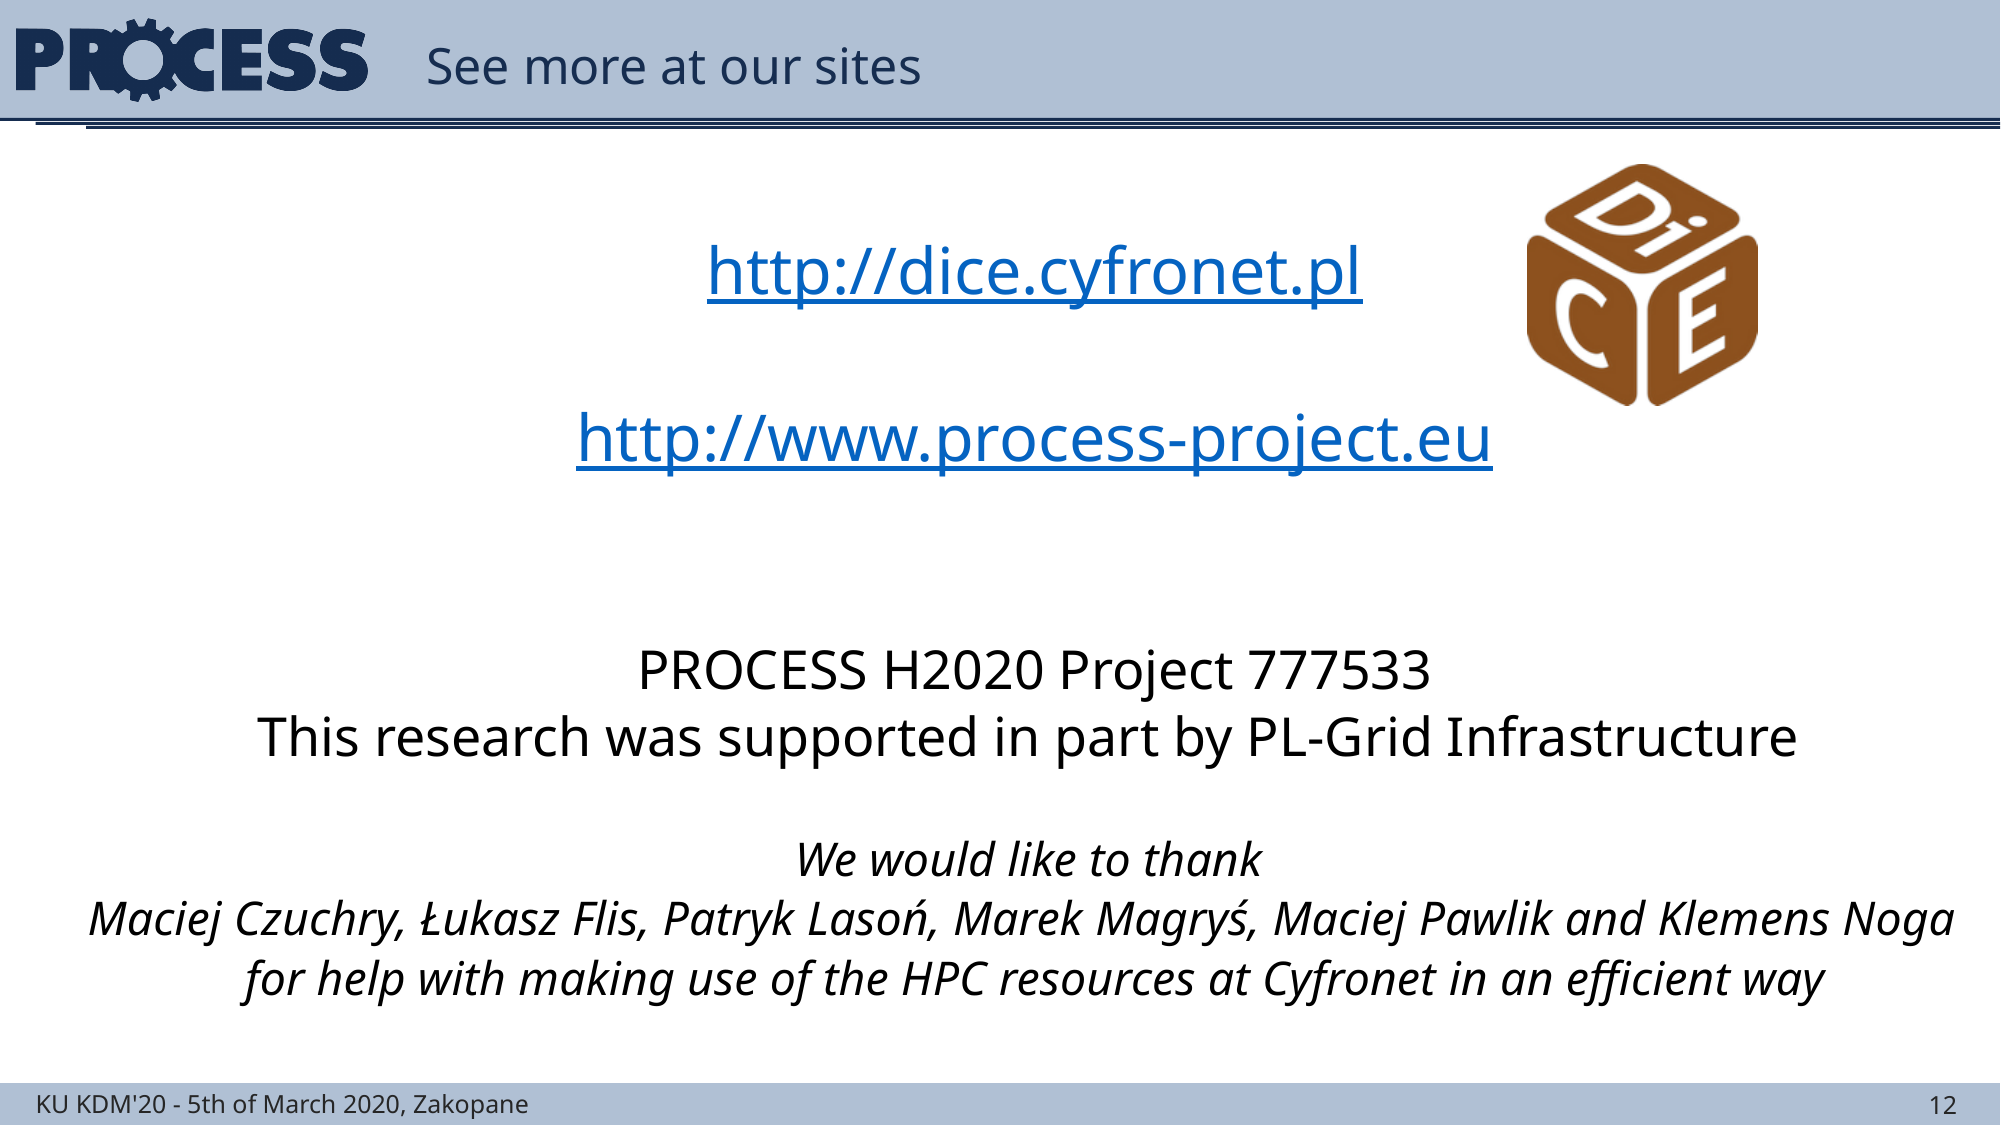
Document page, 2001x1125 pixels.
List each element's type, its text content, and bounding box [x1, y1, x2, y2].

title See more at our sites [411, 22, 1936, 115]
picture [1527, 164, 1758, 406]
list http://dice.cyfronet.pl http://www.process-project.eu PROCESS H2020 Project 777533 This research was supported in part by PL-Grid Infrastructure We would like to thank Maciej Czuchry, Łukasz Flis, Patryk Lasoń, Marek Magryś, Maciej Pawlik and Klemens Noga for help with making use of the HPC resources at Cyfronet in an efficient way [0, 137, 2000, 1058]
slide_number 12 [1785, 1090, 1958, 1123]
footer KU KDM'20 - 5th of March 2020, Zakopane [35, 1090, 1727, 1122]
picture [16, 18, 368, 102]
